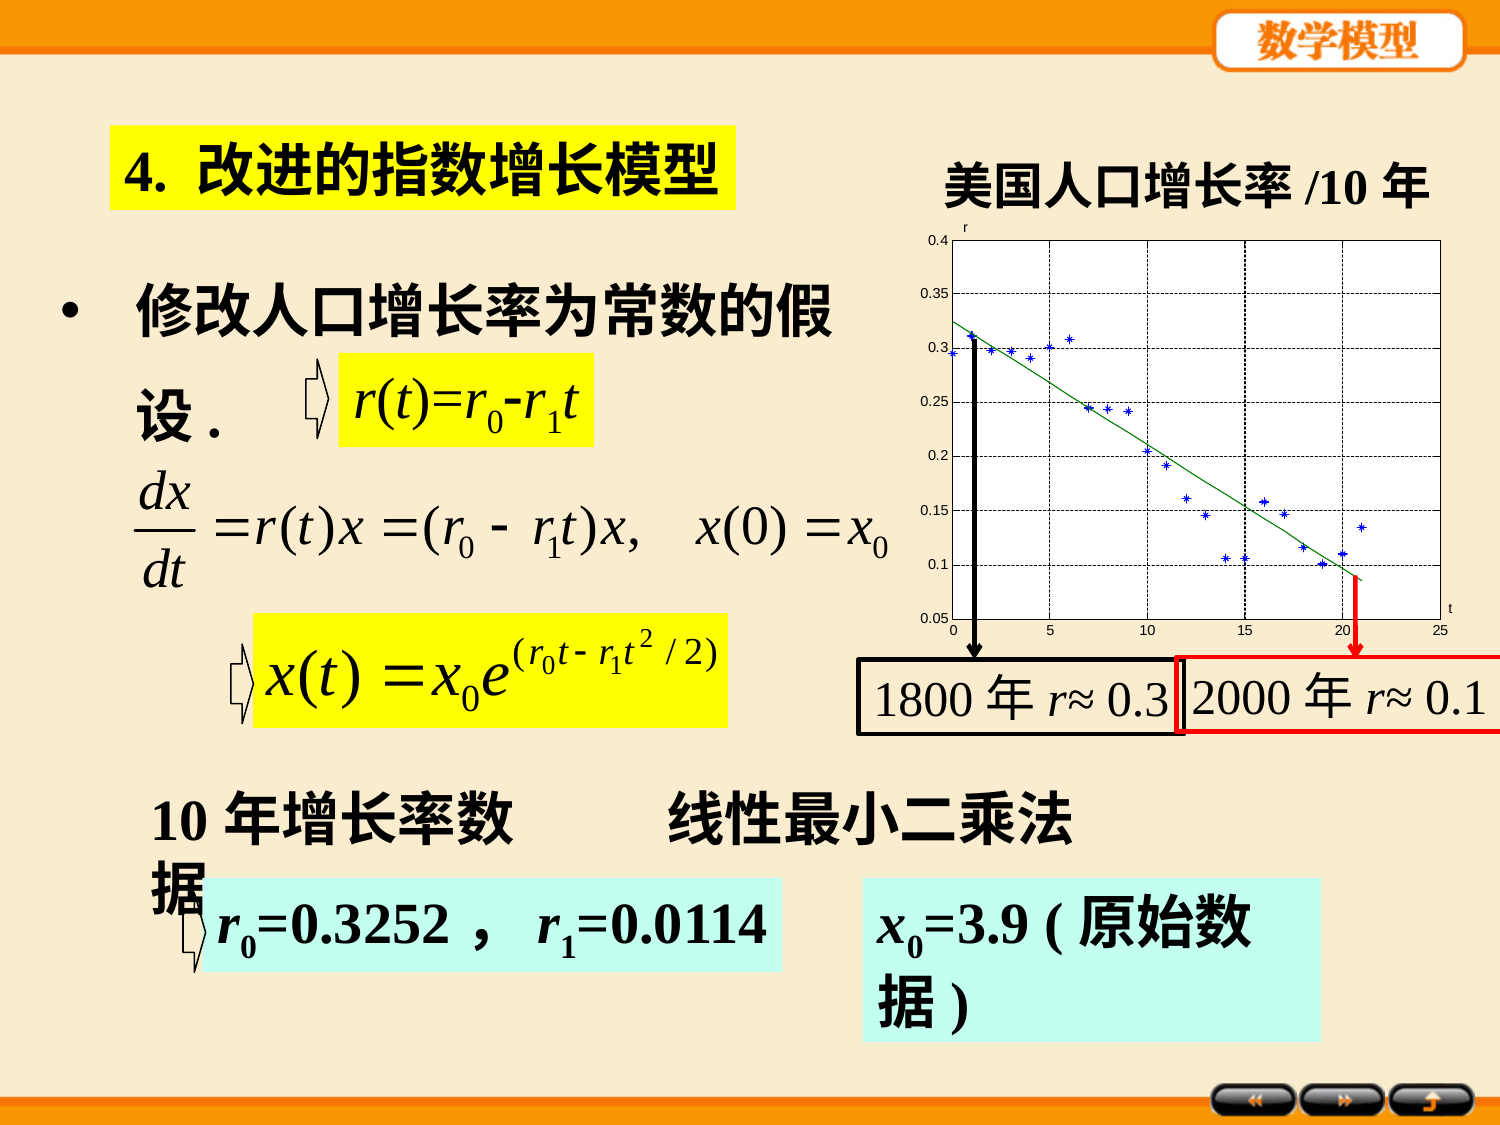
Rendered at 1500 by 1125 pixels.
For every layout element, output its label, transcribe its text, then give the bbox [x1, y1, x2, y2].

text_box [1186, 575, 1493, 733]
text_box 修改人口增长率为常数的假设. [45, 231, 865, 457]
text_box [305, 352, 605, 439]
text_box 10年增长率数据 [135, 775, 584, 930]
picture [0, 1, 1500, 1125]
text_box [182, 877, 774, 973]
text_box 4. 改进的指数增长模型 [109, 125, 736, 211]
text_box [230, 612, 729, 728]
text_box x0=3.9 (原始数据) [862, 877, 1321, 1043]
picture [861, 662, 868, 732]
text_box 美国人口增长率/10年 [926, 147, 1448, 203]
text_box 线性最小二乘法 [652, 775, 1090, 860]
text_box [868, 338, 1174, 736]
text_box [124, 455, 863, 600]
